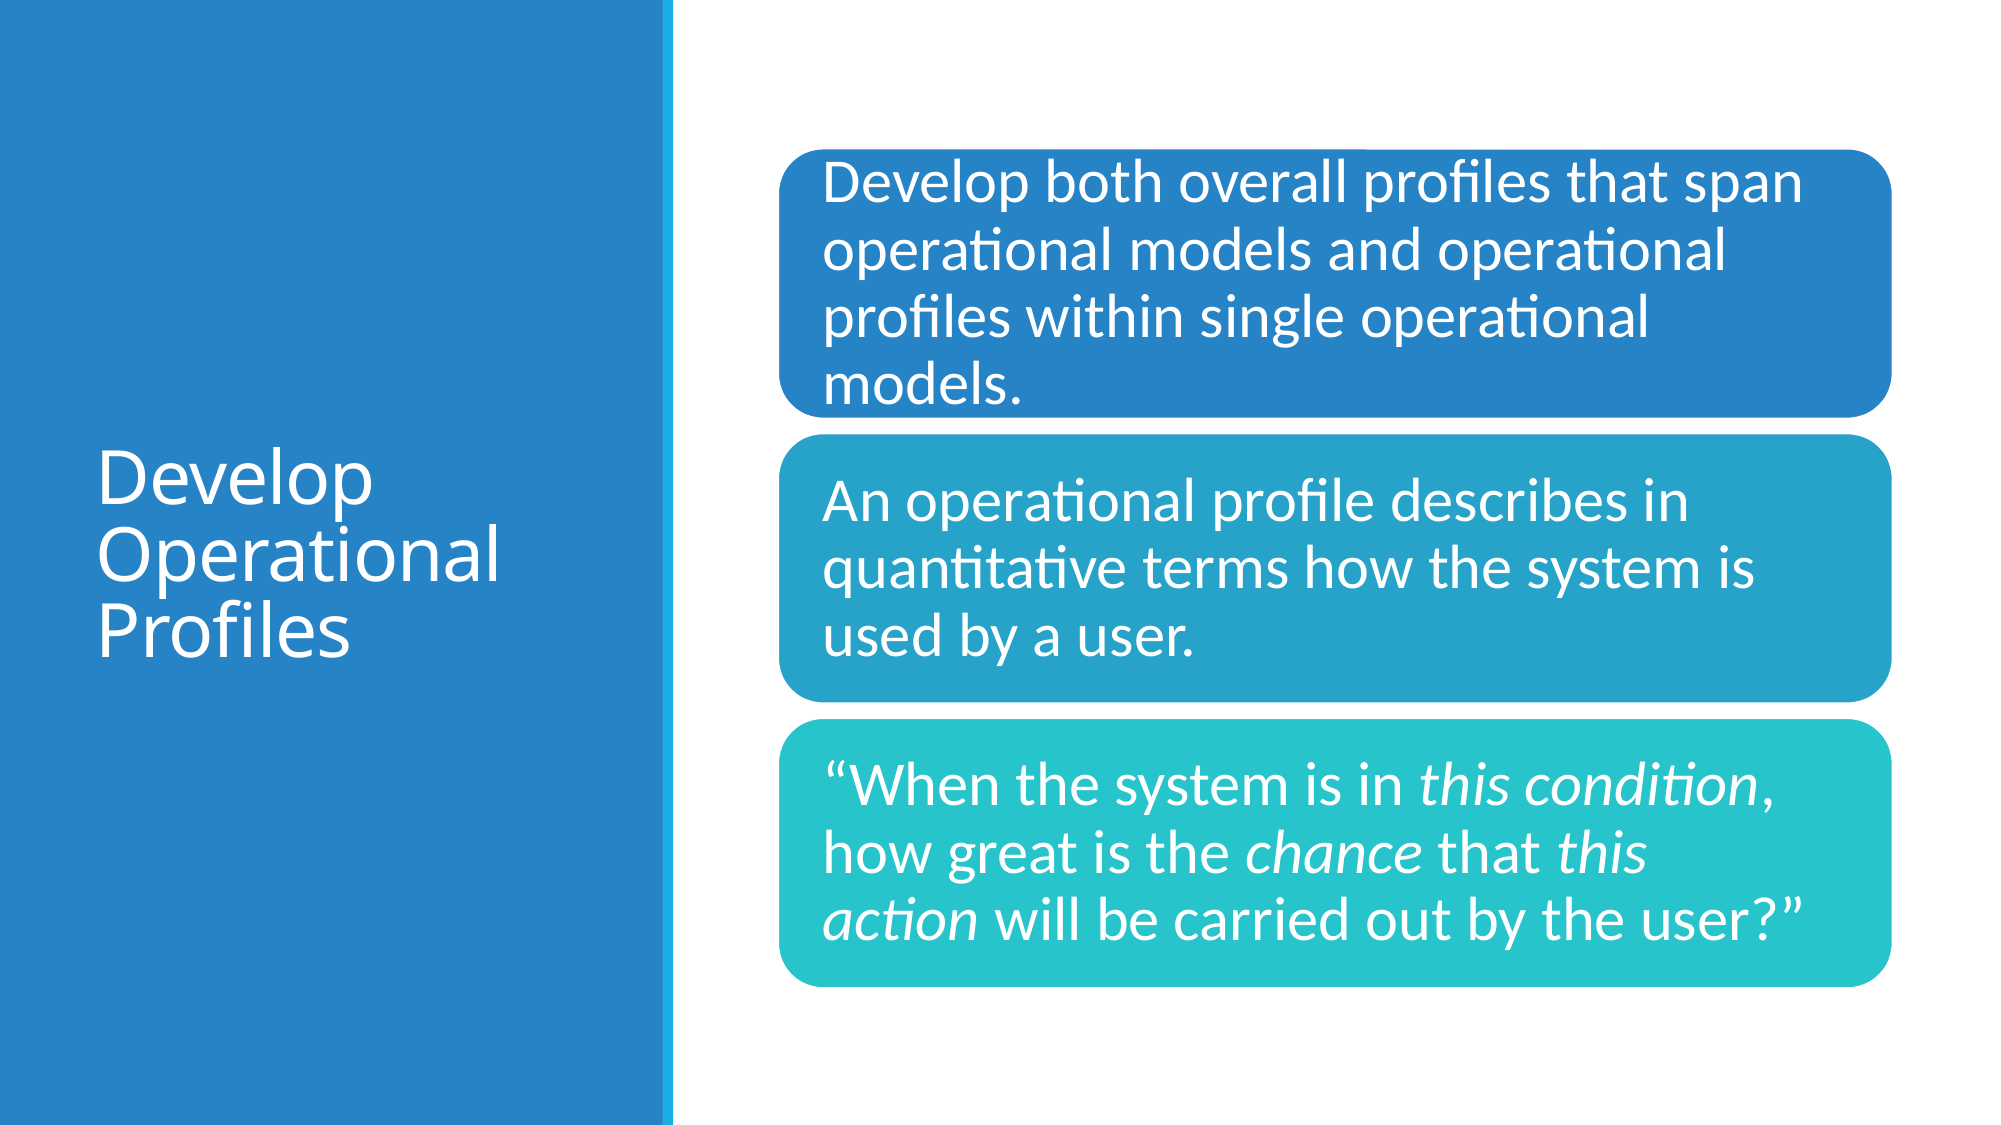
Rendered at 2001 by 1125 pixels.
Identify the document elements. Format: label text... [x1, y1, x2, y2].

text_box [661, 0, 674, 1125]
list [777, 104, 1894, 1033]
title Develop Operational Profiles [80, 84, 587, 1032]
text_box [0, 0, 661, 1125]
text_box [674, 0, 2000, 1125]
